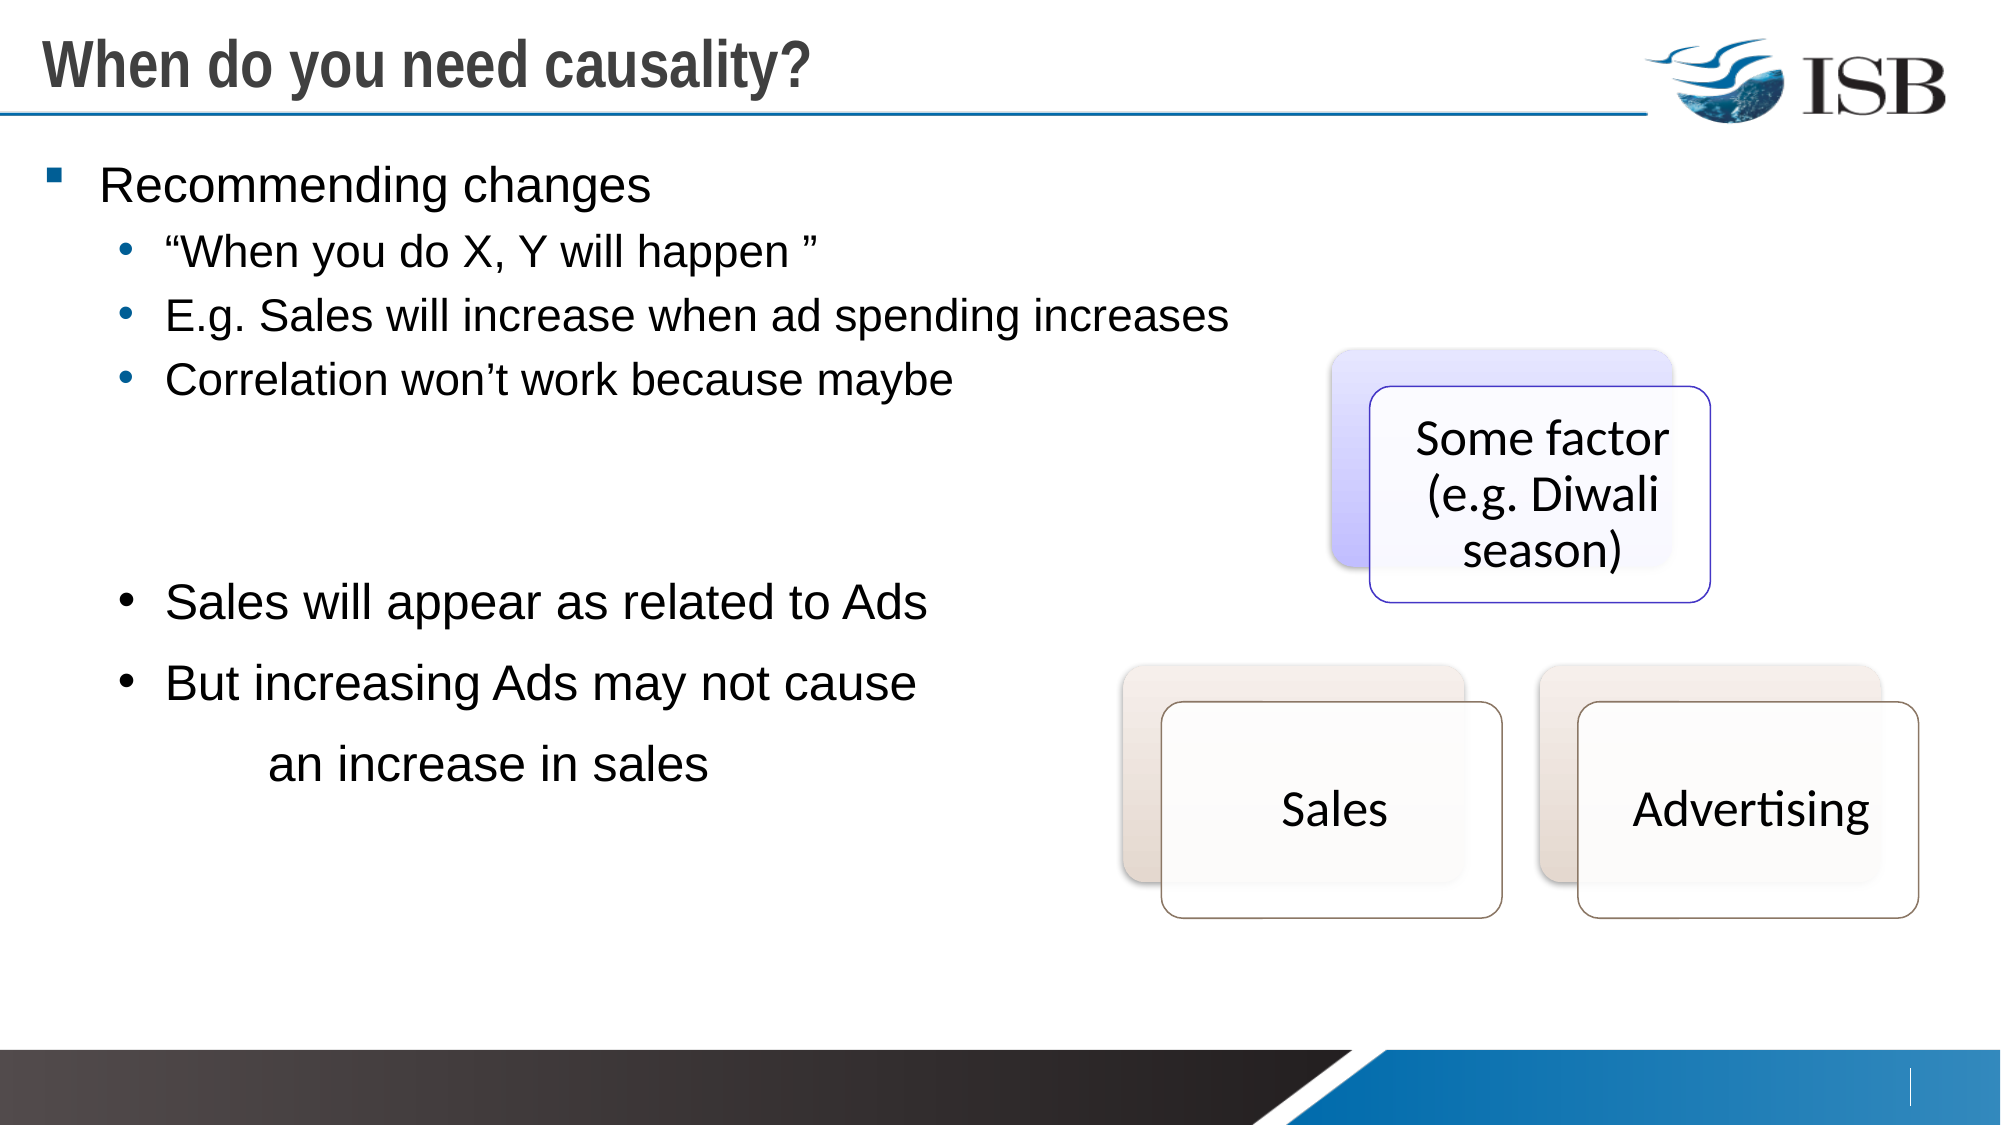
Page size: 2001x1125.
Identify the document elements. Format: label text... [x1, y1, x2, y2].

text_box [1073, 349, 1969, 919]
list Recommending changes “When you do X, Y will happen ” E.g. Sales will increase when ad spending increases Correlation won’t work because maybe [27, 144, 1690, 477]
title When do you need causality? [27, 15, 1690, 107]
text_box Sales will appear as related to Ads But increasing Ads may not cause an increase in sales [27, 477, 1068, 883]
picture [0, 0, 2001, 1125]
